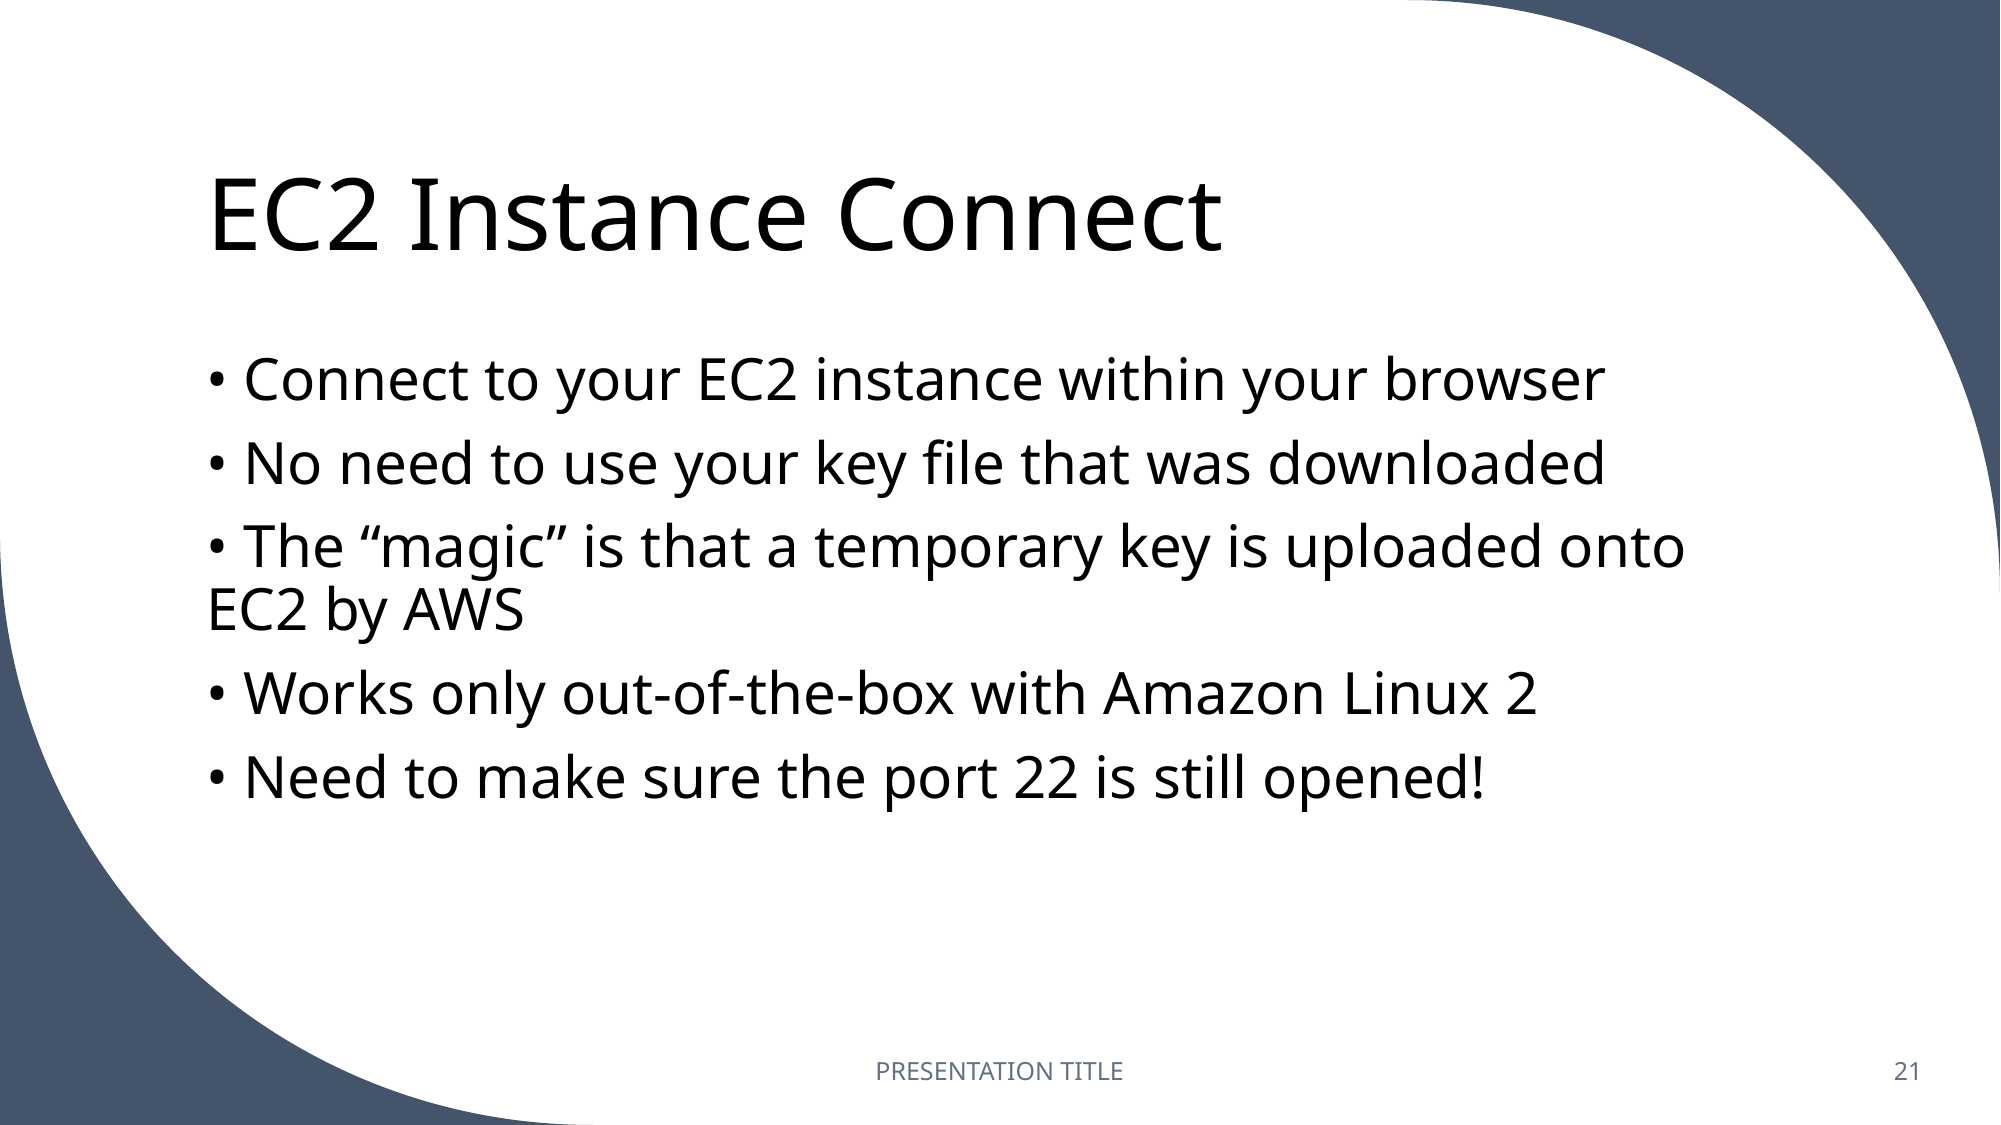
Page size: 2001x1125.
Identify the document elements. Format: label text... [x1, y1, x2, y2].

title EC2 Instance Connect [191, 62, 1796, 280]
slide_number 21 [1665, 1042, 1938, 1103]
list • Connect to your EC2 instance within your browser • No need to use your key file that was downloaded • The “magic” is that a temporary key is uploaded onto EC2 by AWS • Works only out-of-the-box with Amazon Linux 2 • Need to make sure the port 22 is still opened! [191, 342, 1796, 895]
footer PRESENTATION TITLE [662, 1042, 1338, 1103]
